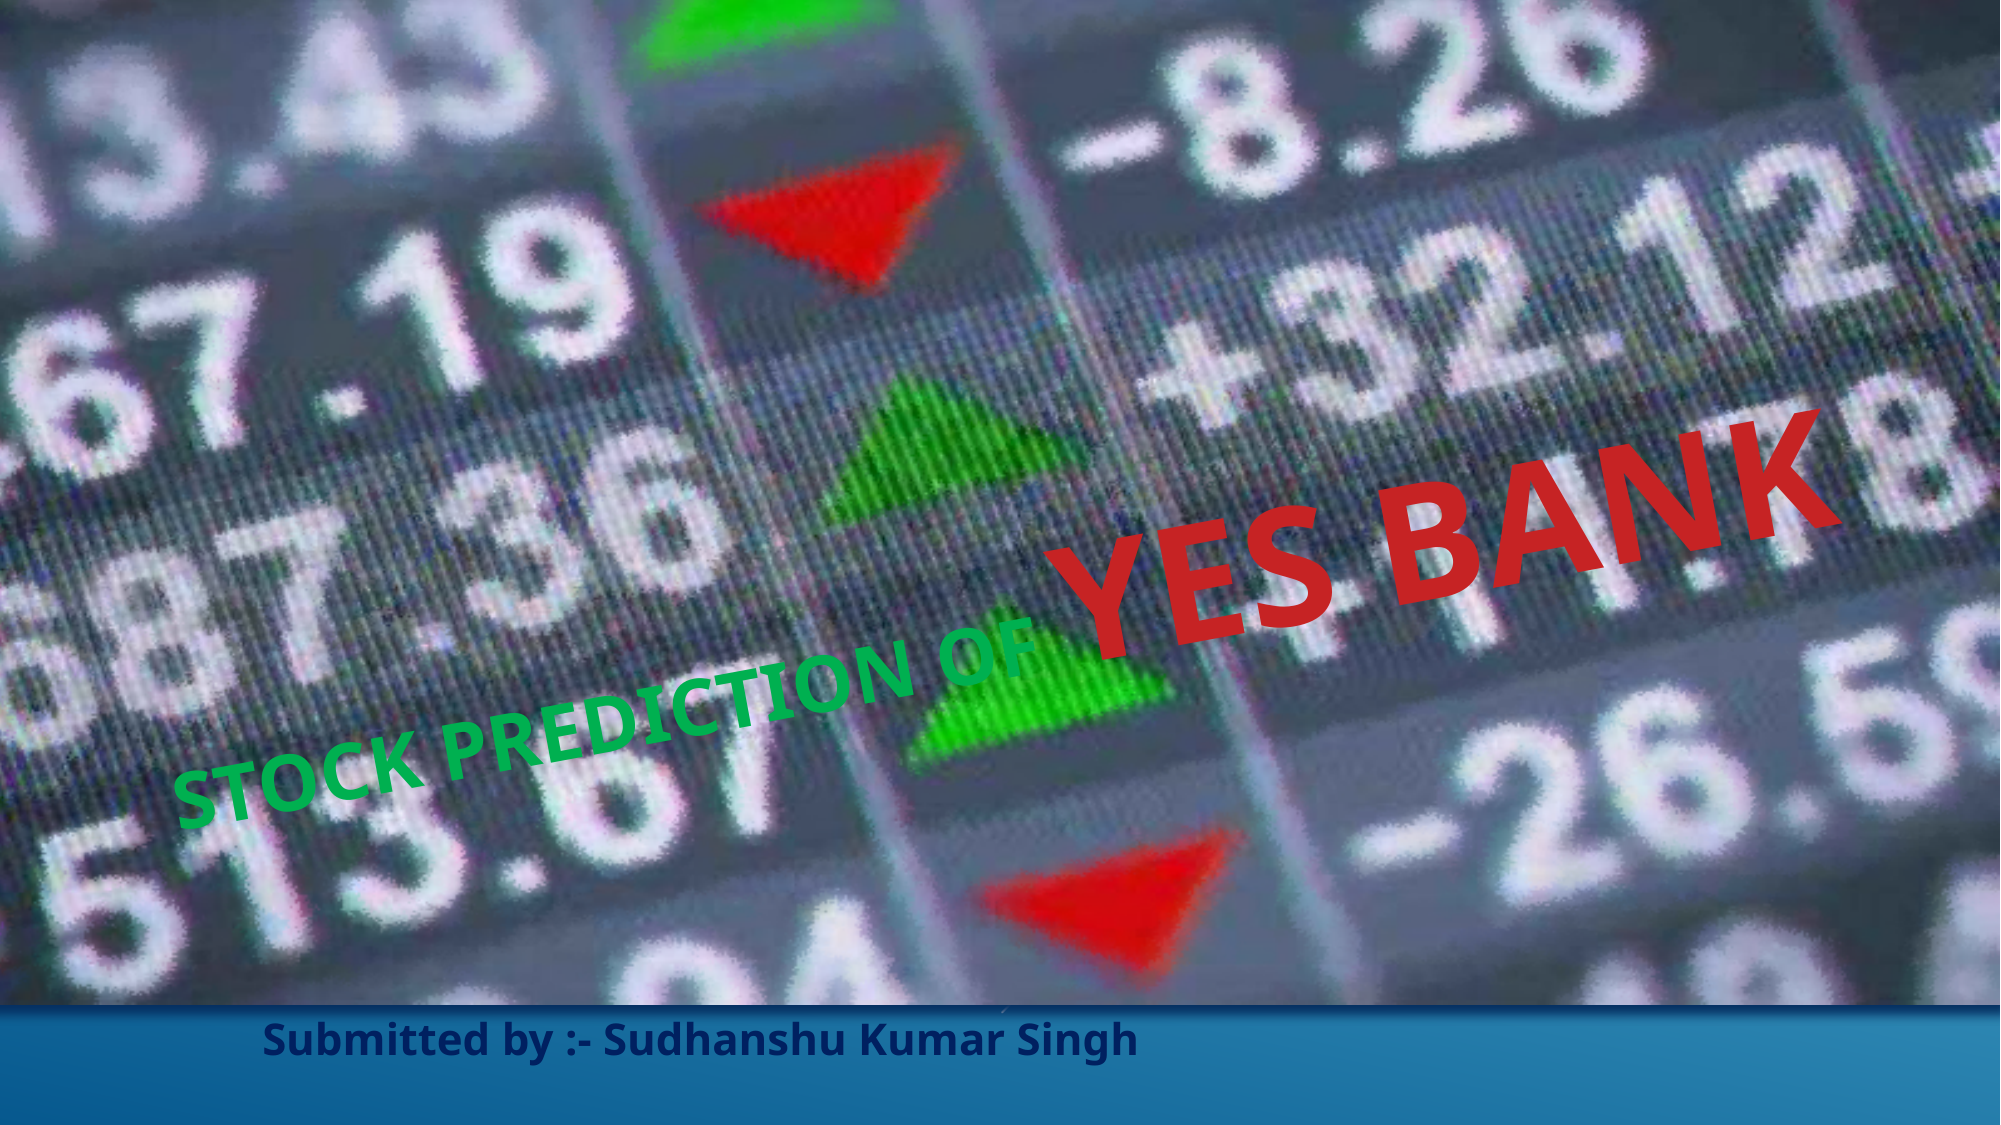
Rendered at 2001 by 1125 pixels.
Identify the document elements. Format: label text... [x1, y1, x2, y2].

subtitle Submitted by :- Sudhanshu Kumar Singh [247, 1005, 1522, 1083]
picture [0, 0, 2000, 1005]
